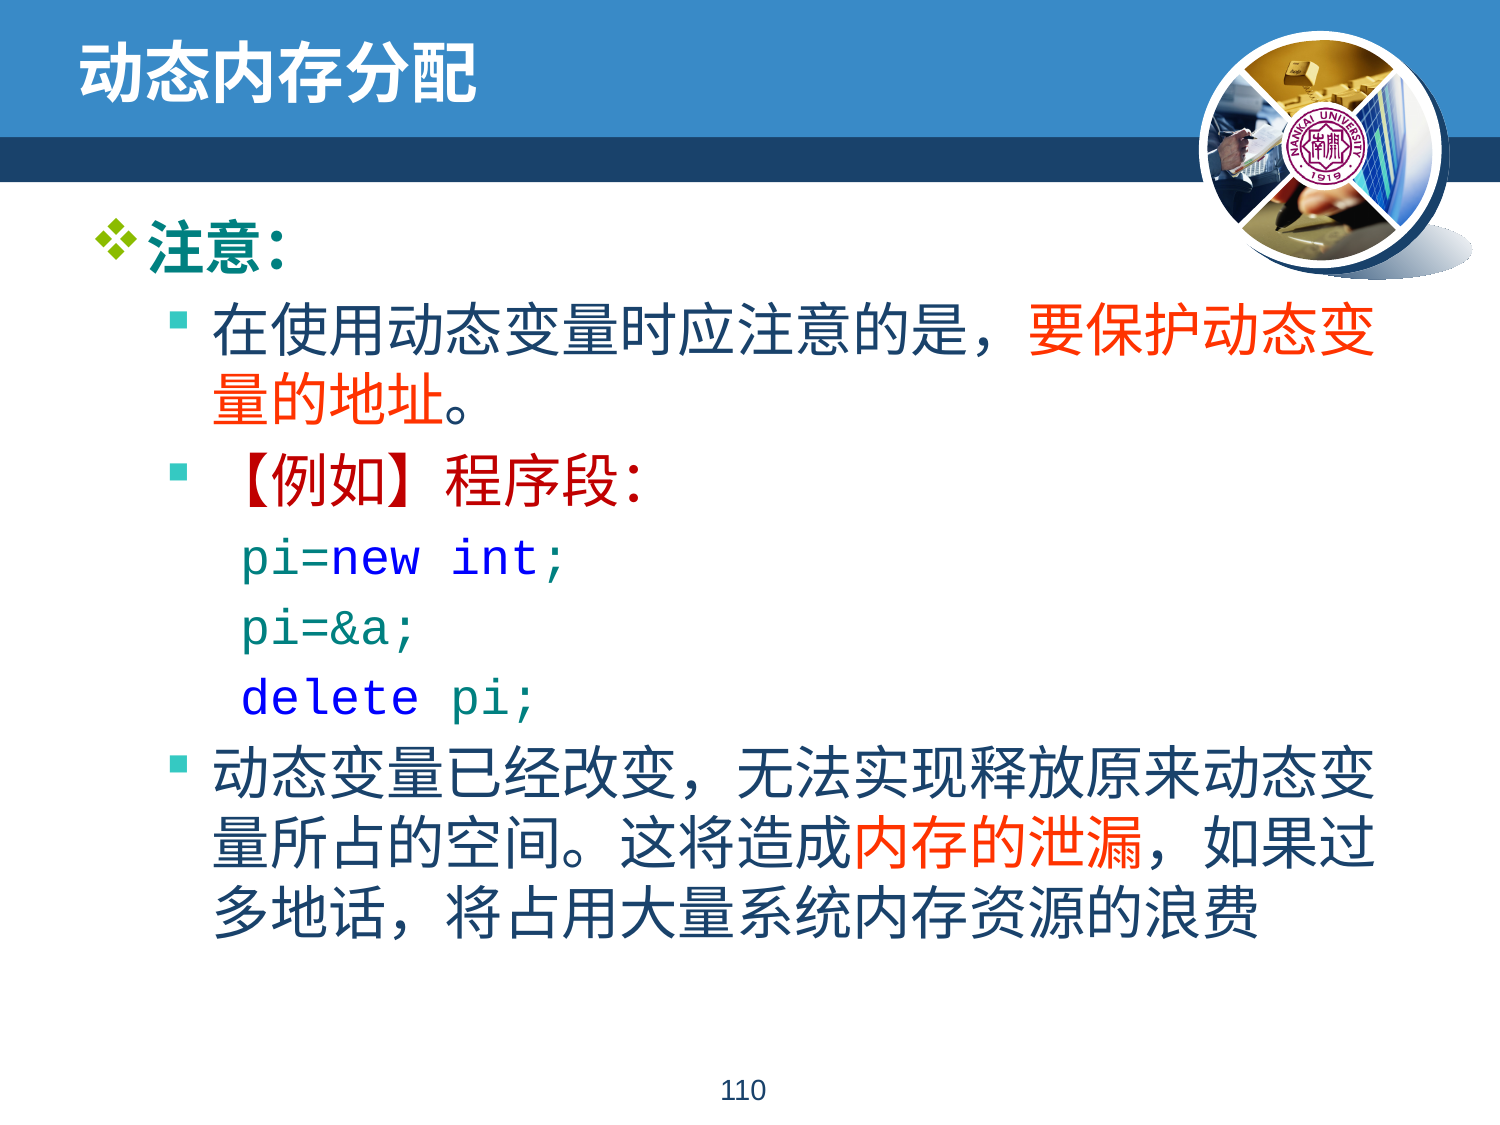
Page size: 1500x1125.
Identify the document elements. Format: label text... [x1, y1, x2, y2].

slide_number 109 [607, 1063, 879, 1112]
list 注意： 在使用动态变量时应注意的是，要保护动态变量的地址。 【例如】程序段： pi=new int; pi=&a; delete pi; 动态变量已经改变，无法实现释放原来动态变量所占的空间。这将造成内存的泄漏，如果过多地话，将占用大量系统内存资源的浪费 [75, 203, 1425, 1065]
picture [1207, 40, 1433, 203]
title 动态内存分配 [62, 24, 1275, 118]
